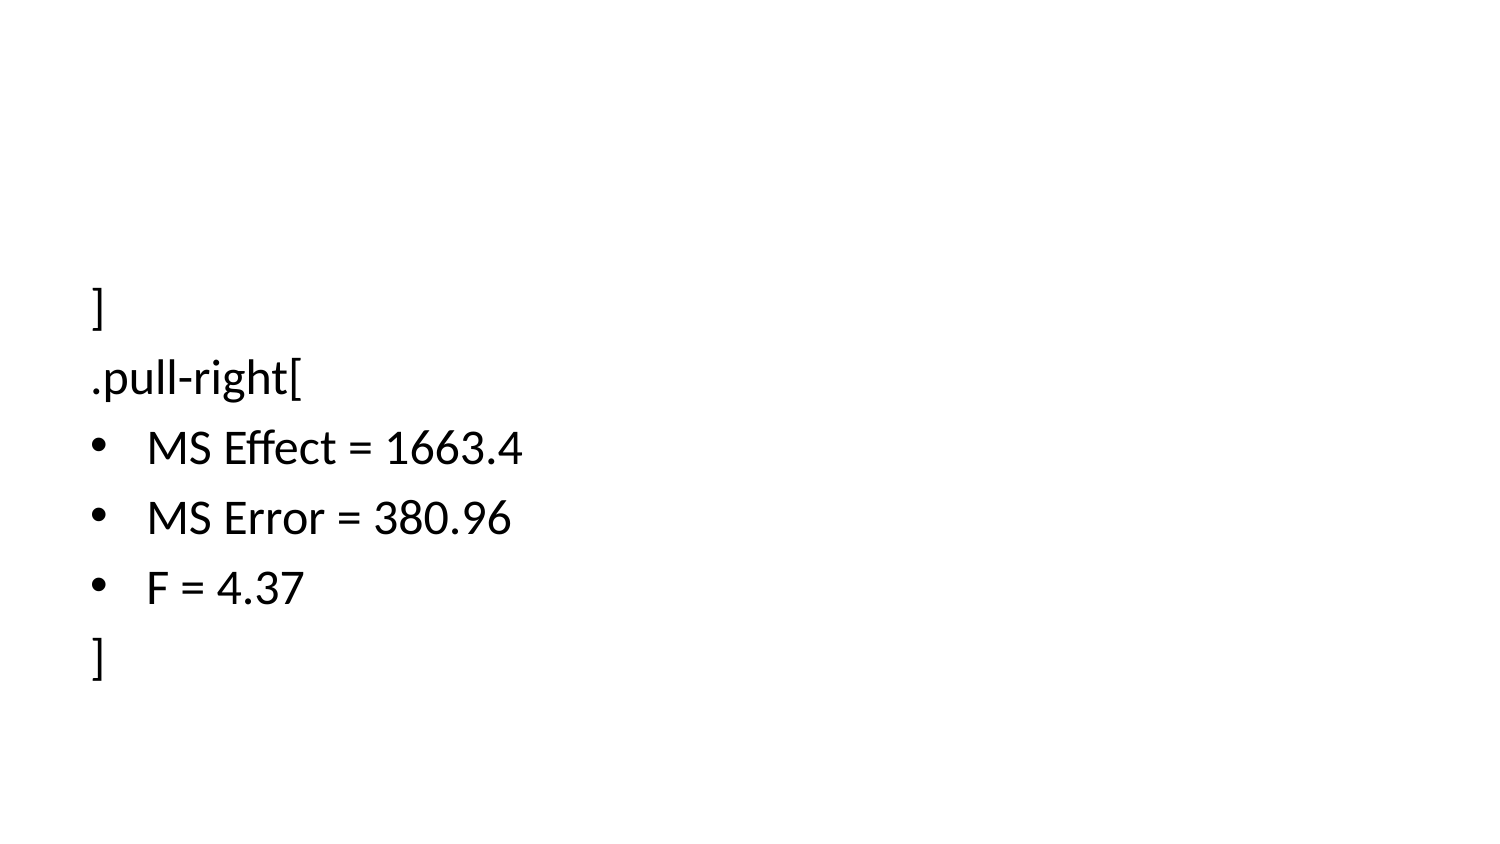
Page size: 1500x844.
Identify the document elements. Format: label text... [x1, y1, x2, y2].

list ] .pull-right[ MS Effect = 1663.4 MS Error = 380.96 F = 4.37 ] [75, 196, 1425, 754]
